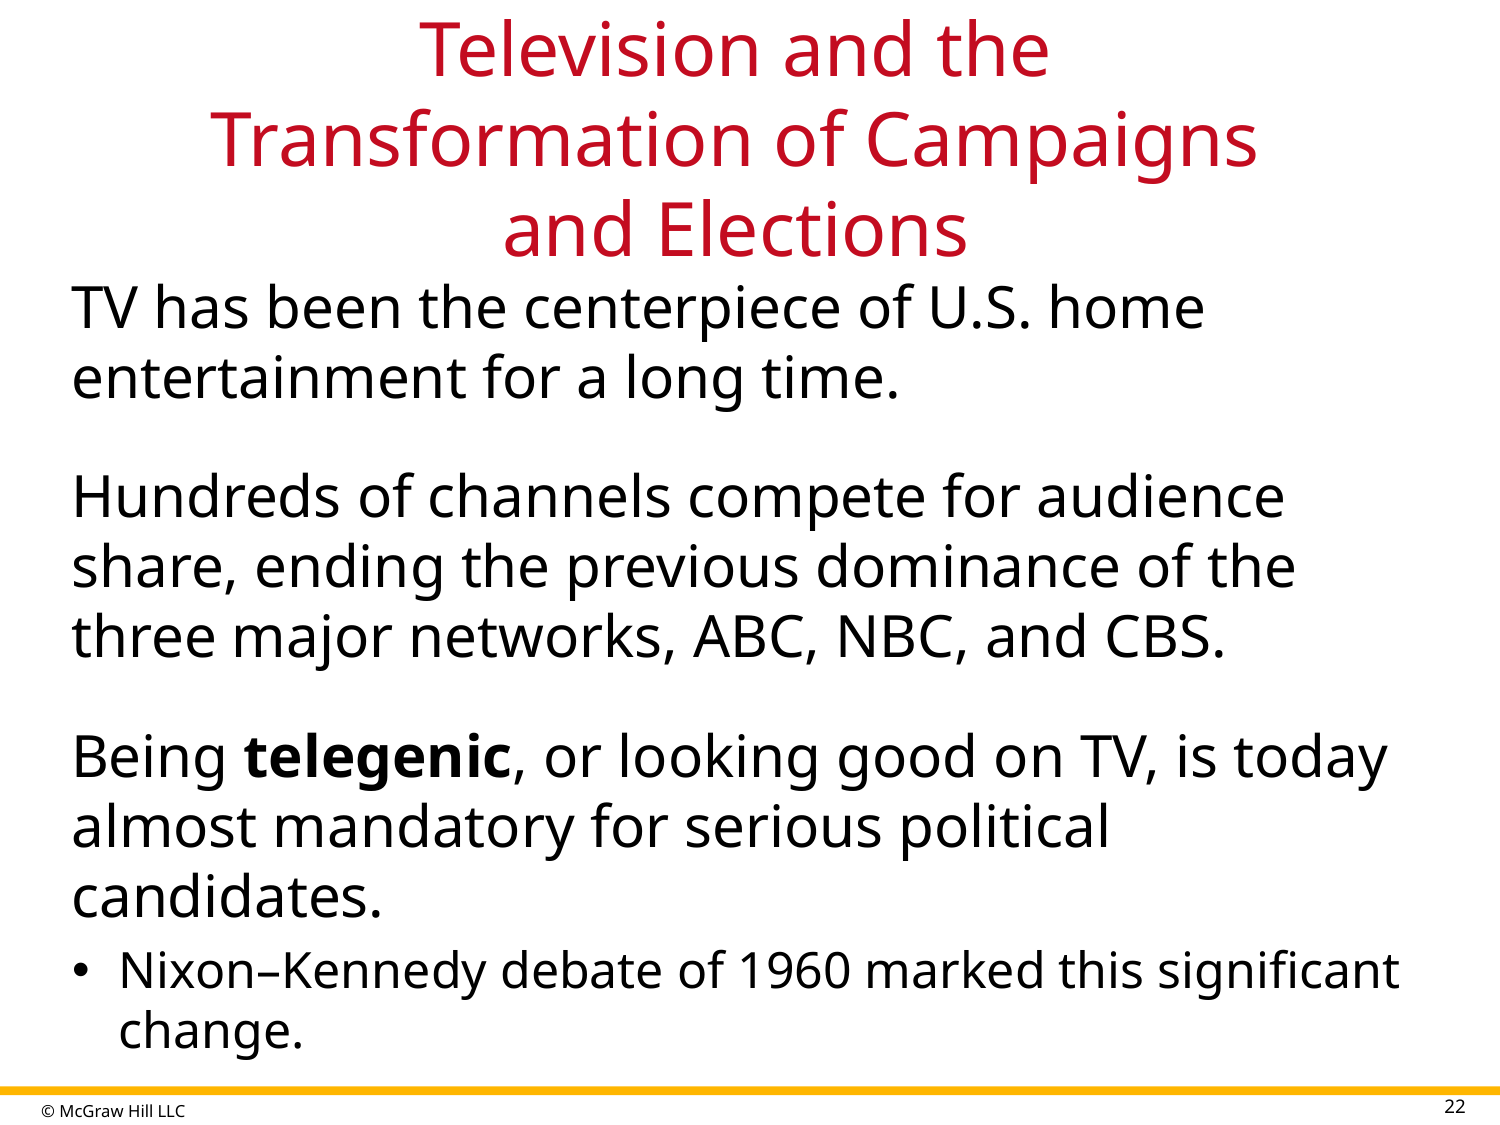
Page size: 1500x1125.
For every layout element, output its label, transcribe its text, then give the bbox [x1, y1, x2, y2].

title Television and the Transformation of Campaigns and Elections [165, 40, 1307, 233]
list TV has been the centerpiece of U.S. home entertainment for a long time. Hundreds of channels compete for audience share, ending the previous dominance of the three major networks, ABC, NBC, and CBS. Being telegenic, or looking good on TV, is today almost mandatory for serious political candidates. Nixon–Kennedy debate of 1960 marked this significant change. [56, 262, 1416, 1075]
slide_number 22 [1415, 1094, 1474, 1122]
